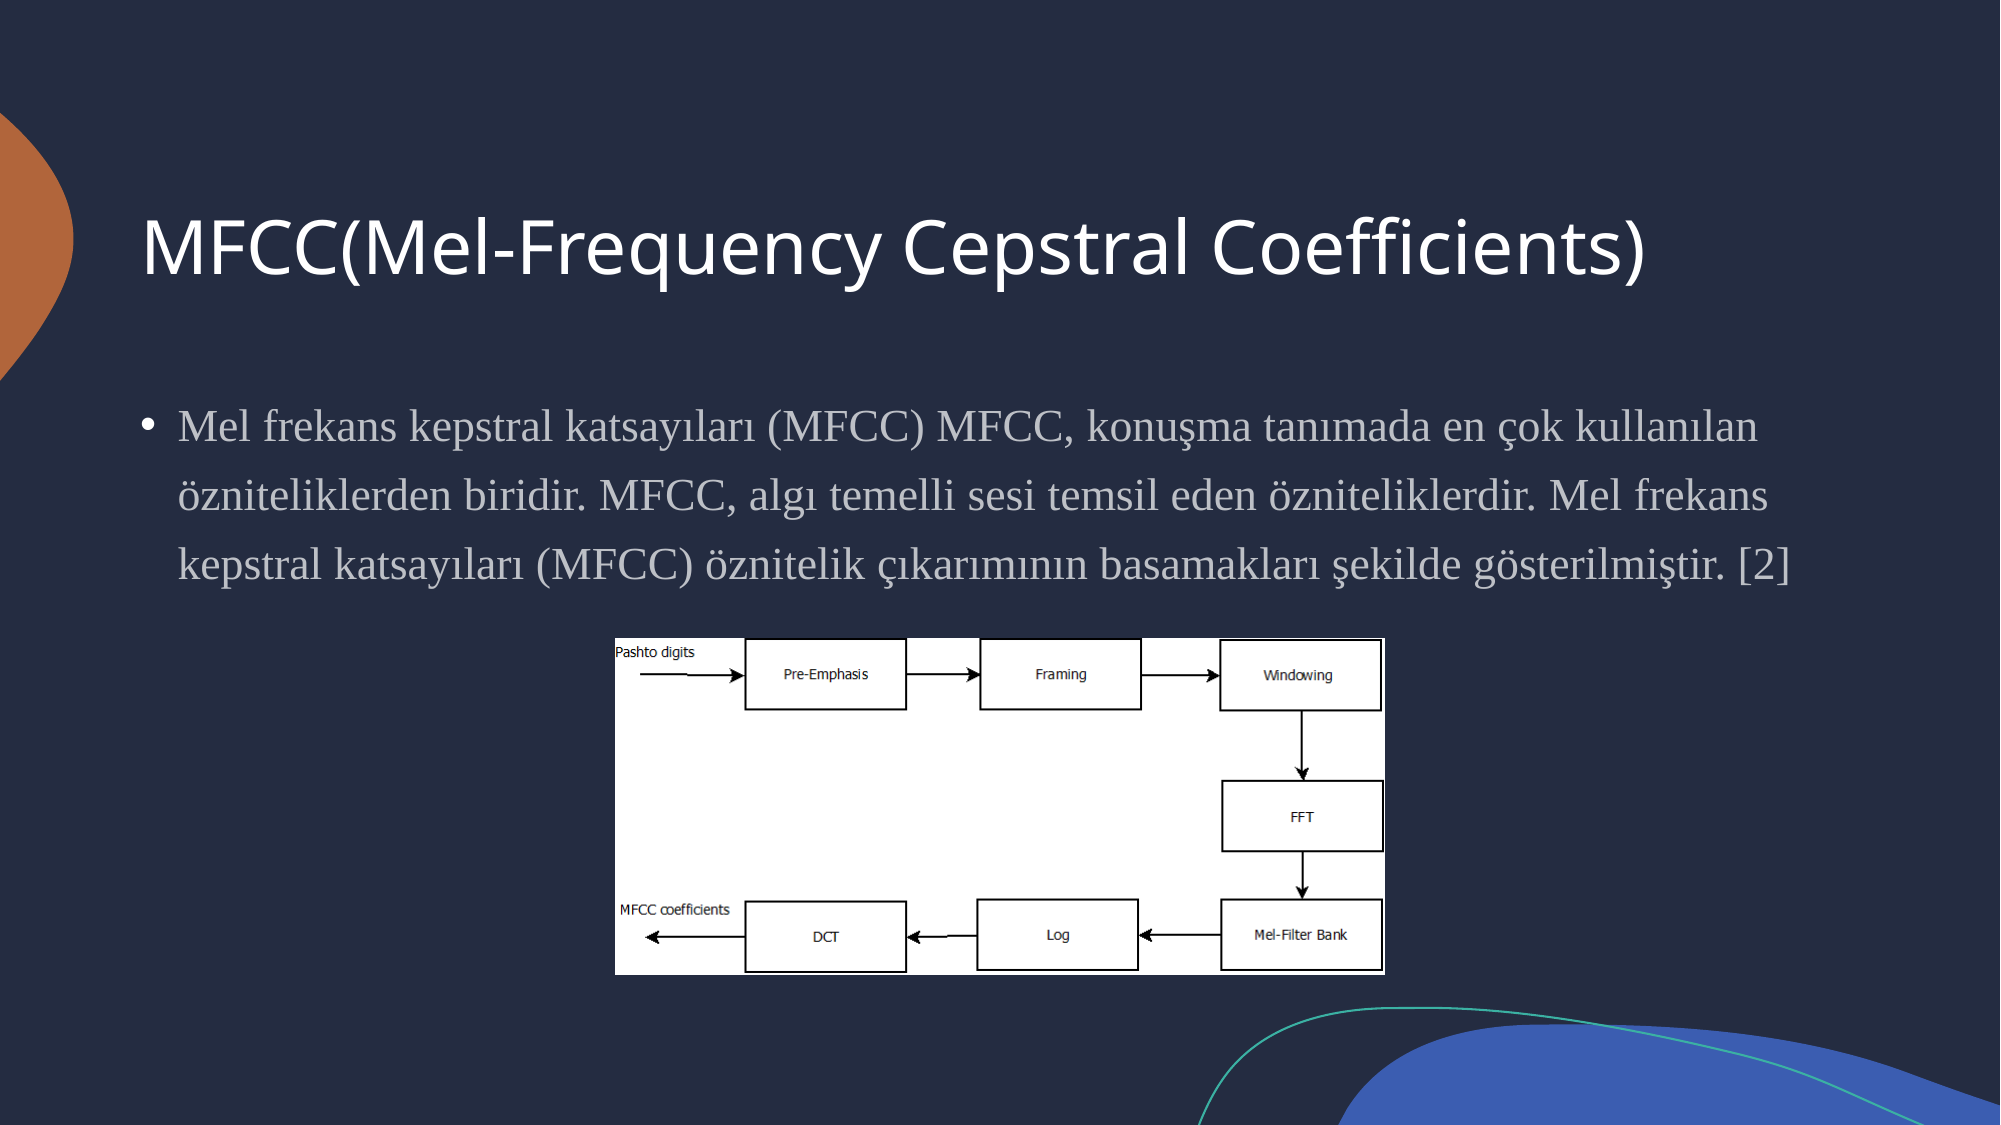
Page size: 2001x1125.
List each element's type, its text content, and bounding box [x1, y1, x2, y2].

picture [615, 638, 1385, 975]
title MFCC(Mel-Frequency Cepstral Coefficients) [125, 125, 1875, 375]
list Mel frekans kepstral katsayıları (MFCC) MFCC, konuşma tanımada en çok kullanılan özniteliklerden biridir. MFCC, algı temelli sesi temsil eden özniteliklerdir. Mel frekans kepstral katsayıları (MFCC) öznitelik çıkarımının basamakları şekilde gösterilmiştir. [2] [125, 375, 1875, 1002]
